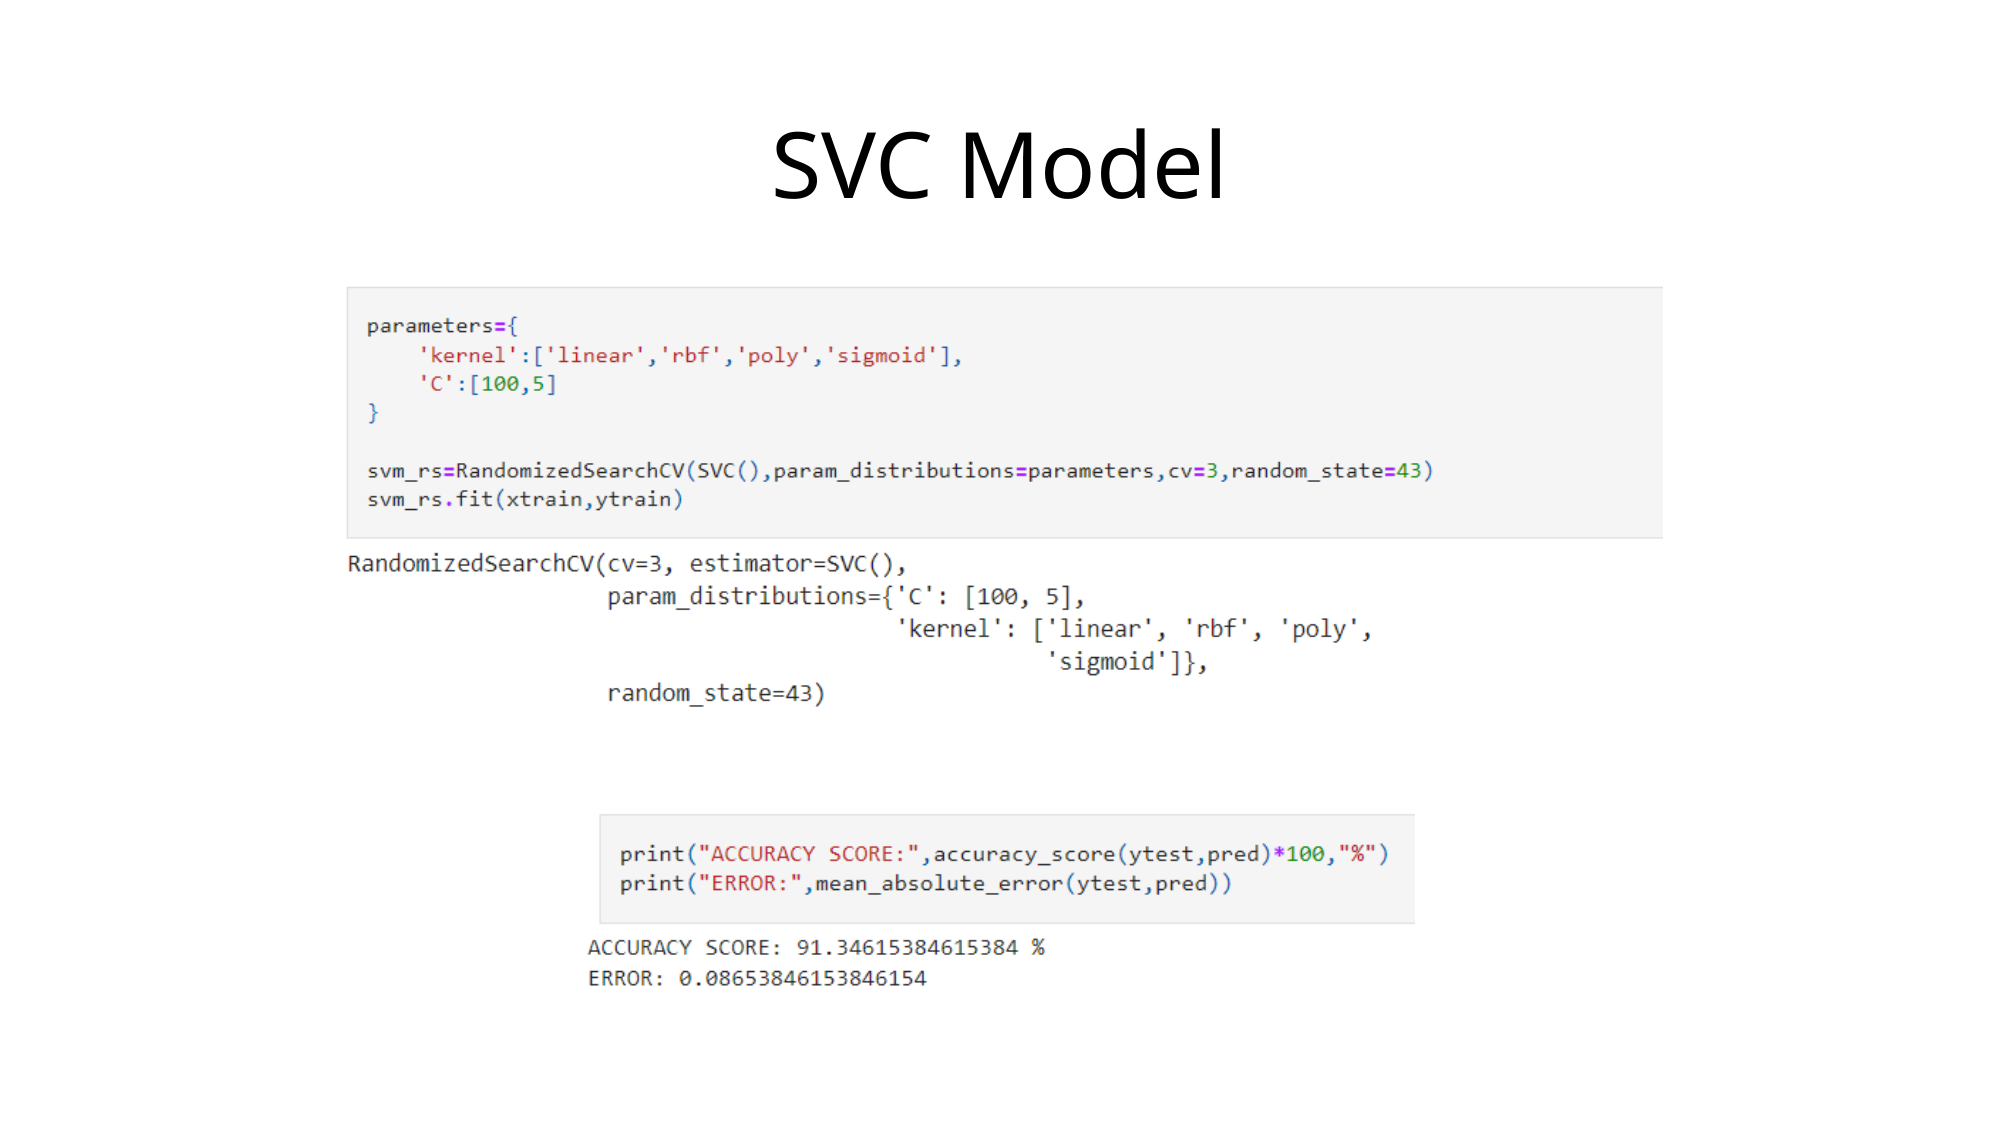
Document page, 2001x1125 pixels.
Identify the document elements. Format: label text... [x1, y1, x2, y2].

picture [585, 807, 1415, 1015]
picture [337, 277, 1663, 714]
title SVC Model [137, 59, 1863, 278]
